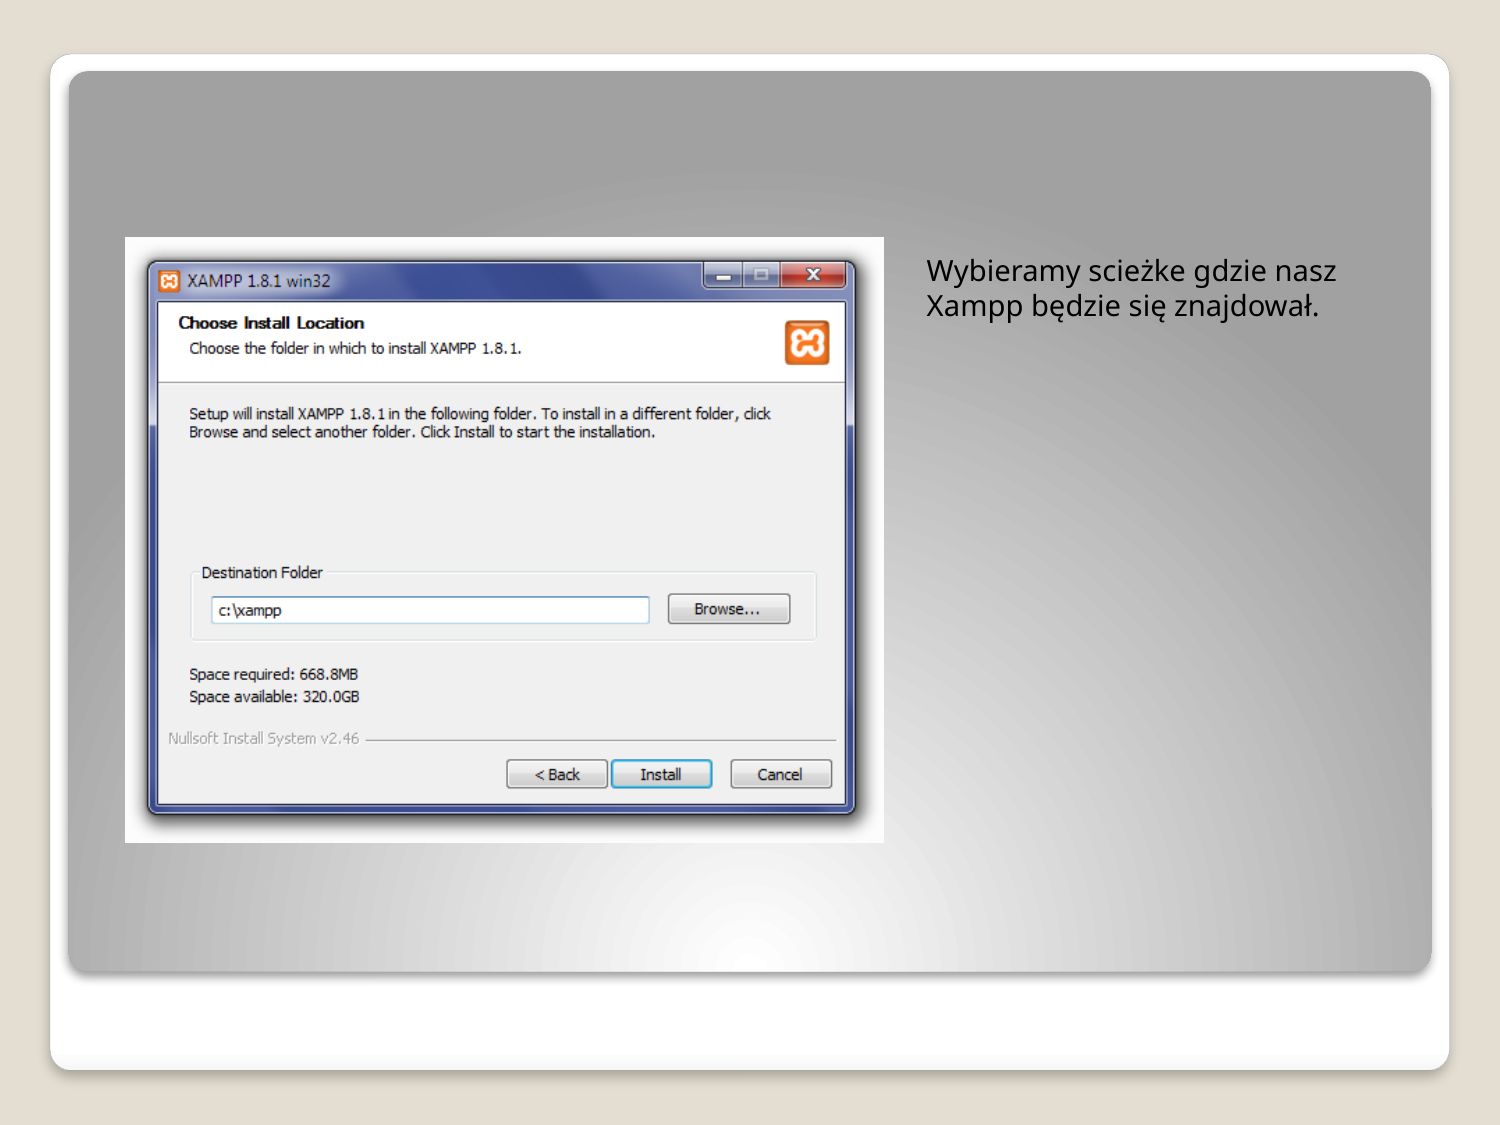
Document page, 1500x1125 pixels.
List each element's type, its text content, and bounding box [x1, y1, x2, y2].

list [124, 236, 885, 844]
list Wybieramy scieżke gdzie nasz Xampp będzie się znajdował. [908, 237, 1397, 928]
